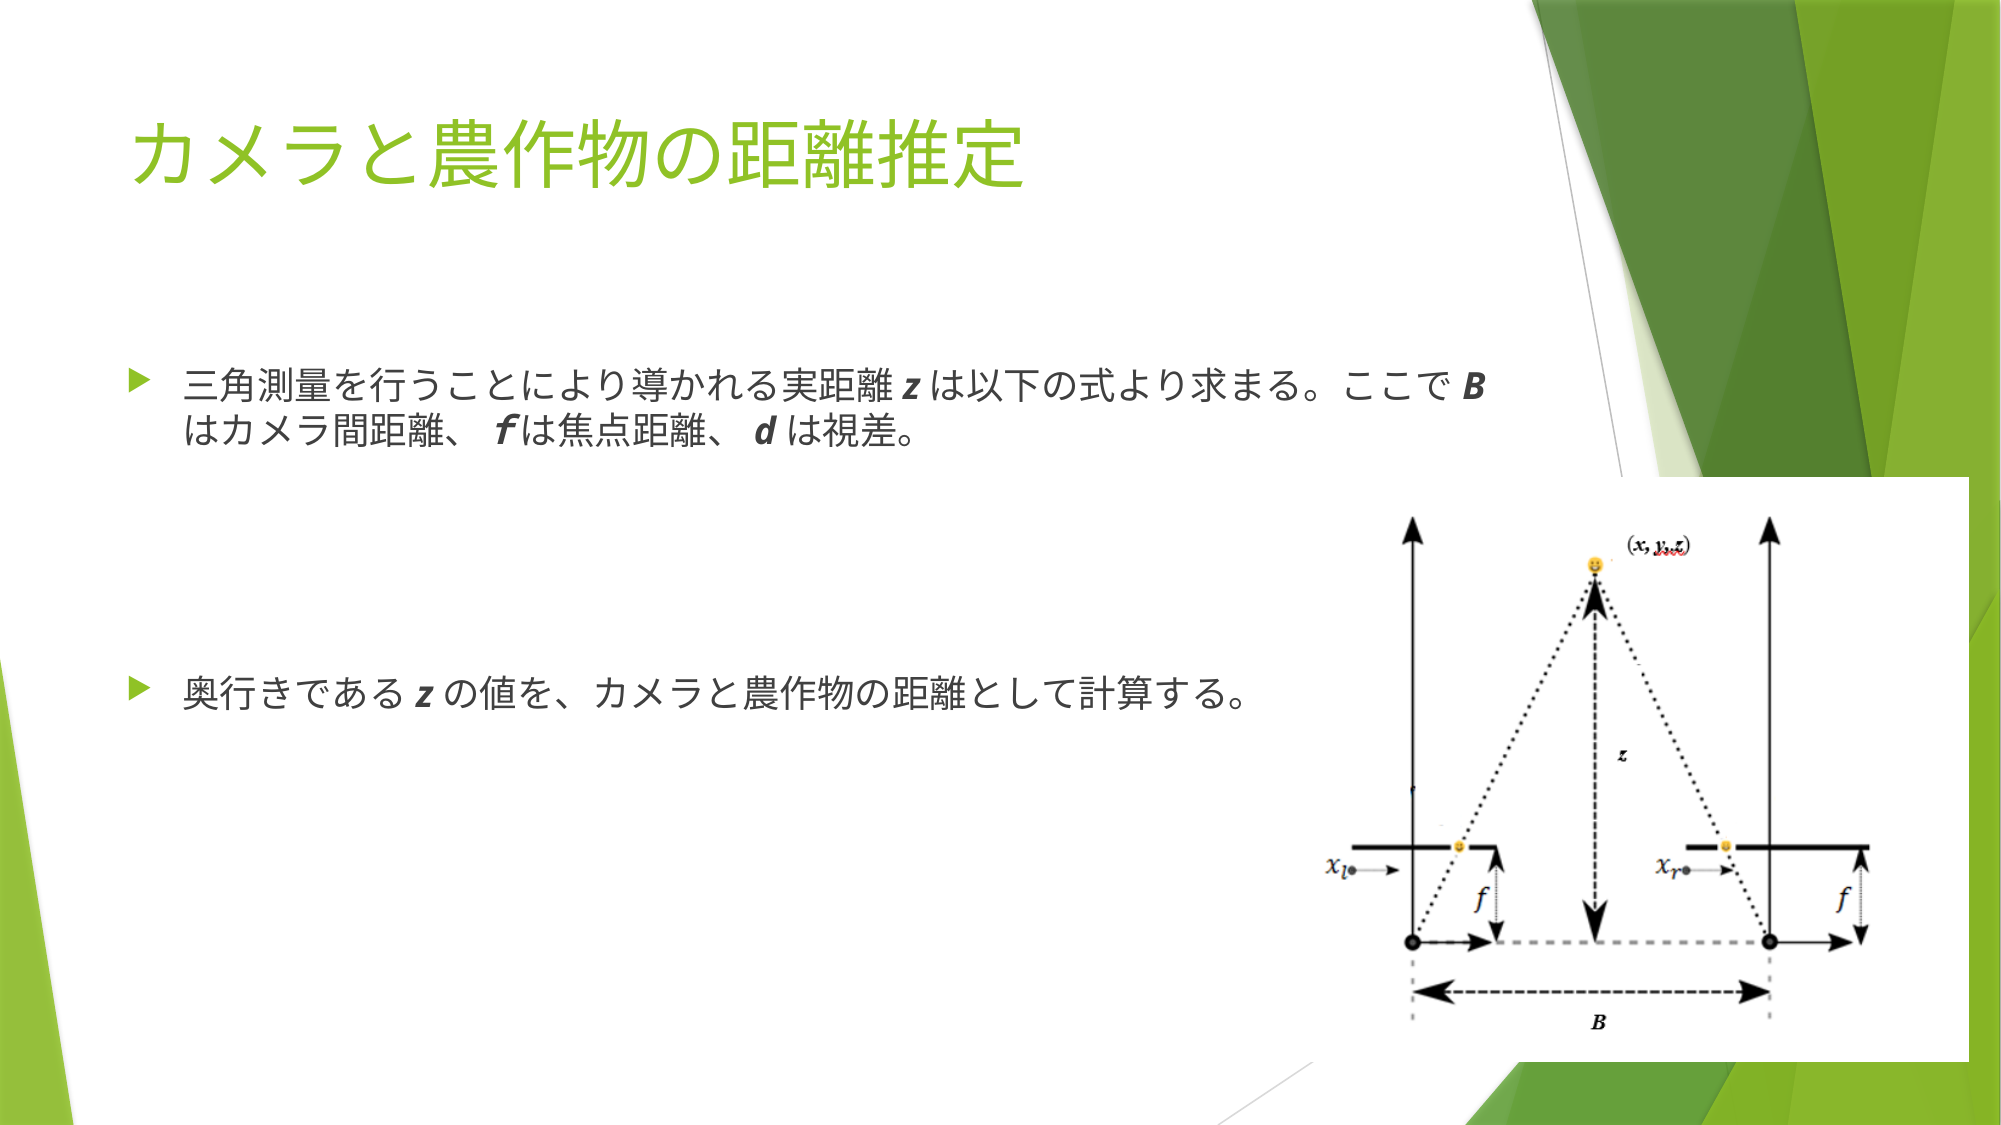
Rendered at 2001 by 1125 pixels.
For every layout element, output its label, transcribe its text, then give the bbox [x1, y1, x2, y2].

picture [1295, 476, 1970, 1063]
title カメラと農作物の距離推定 [111, 99, 1522, 317]
